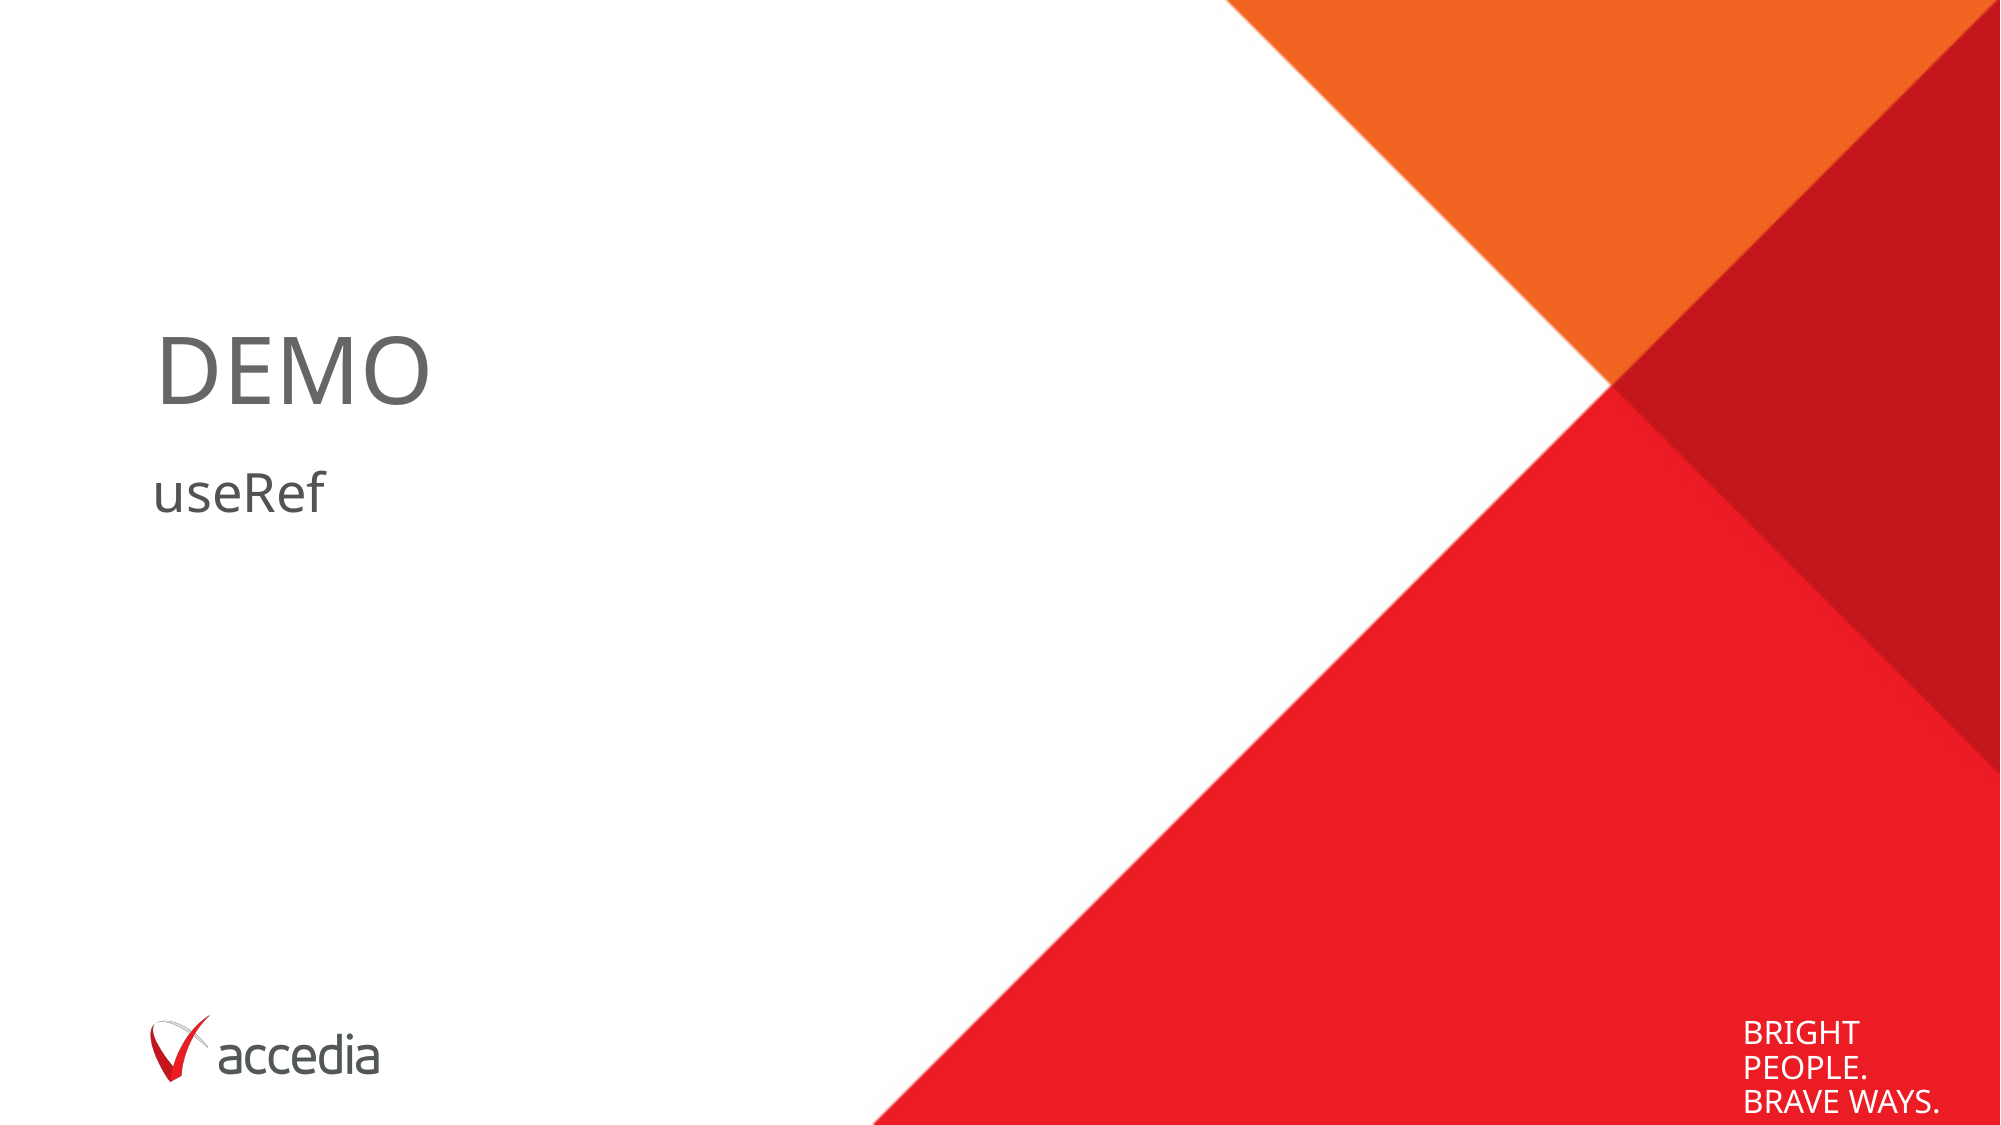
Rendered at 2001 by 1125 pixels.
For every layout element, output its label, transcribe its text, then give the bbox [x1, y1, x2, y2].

picture [0, 0, 2000, 1125]
title Demo [146, 210, 1397, 539]
list useRef [144, 457, 1272, 864]
